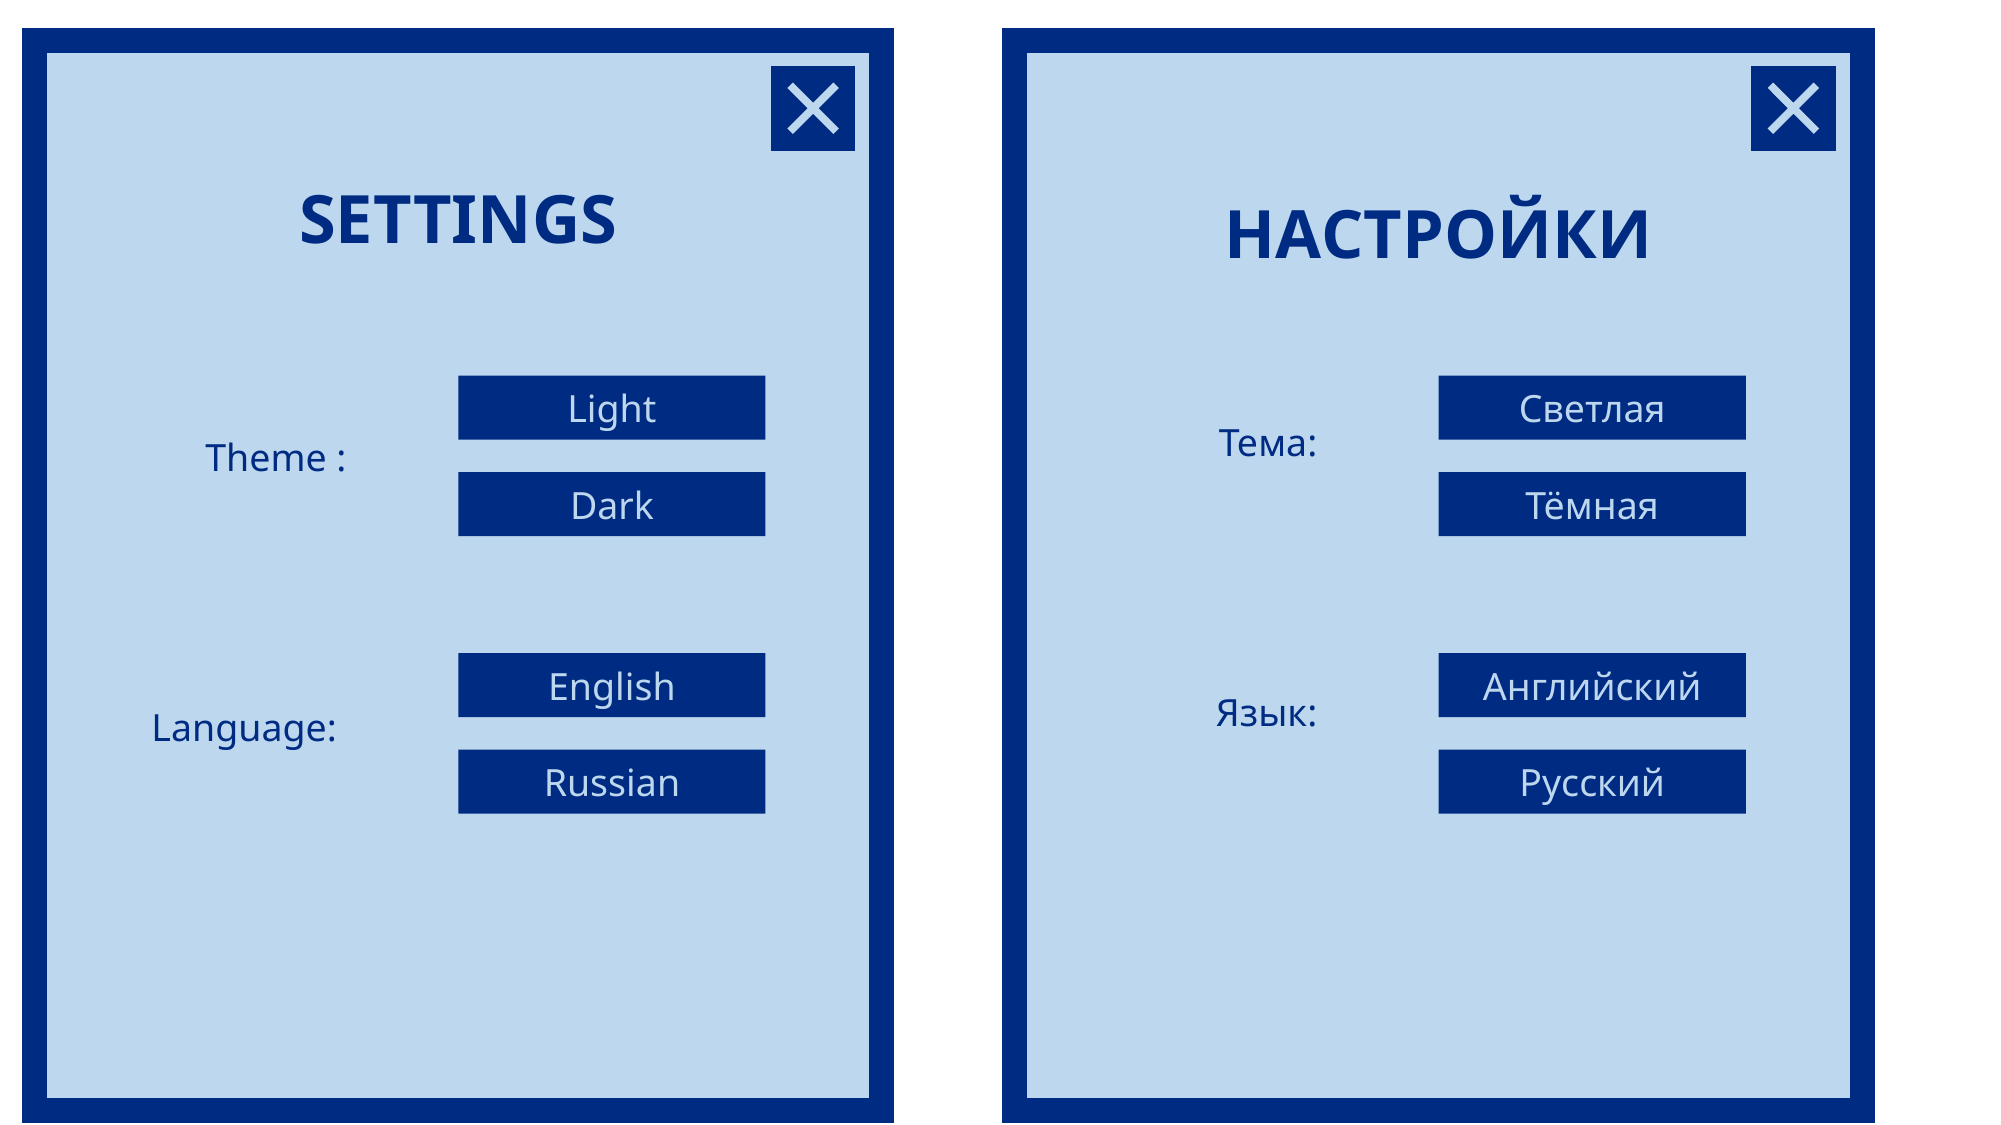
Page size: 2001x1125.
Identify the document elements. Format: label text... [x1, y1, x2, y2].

text_box НАСТРОЙКИ Тема: u Язык: u [1014, 39, 1863, 1112]
text_box Light [457, 375, 767, 441]
text_box Английский [1438, 652, 1747, 718]
text_box Тёмная [1438, 471, 1747, 537]
text_box Русский [1438, 748, 1747, 815]
text_box Светлая [1438, 375, 1747, 441]
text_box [1749, 63, 1838, 153]
text_box Dark [457, 471, 767, 537]
text_box SETTINGS Theme : u Language: u [33, 39, 883, 1112]
text_box English [457, 652, 767, 718]
text_box Russian [457, 748, 767, 815]
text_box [768, 63, 858, 153]
